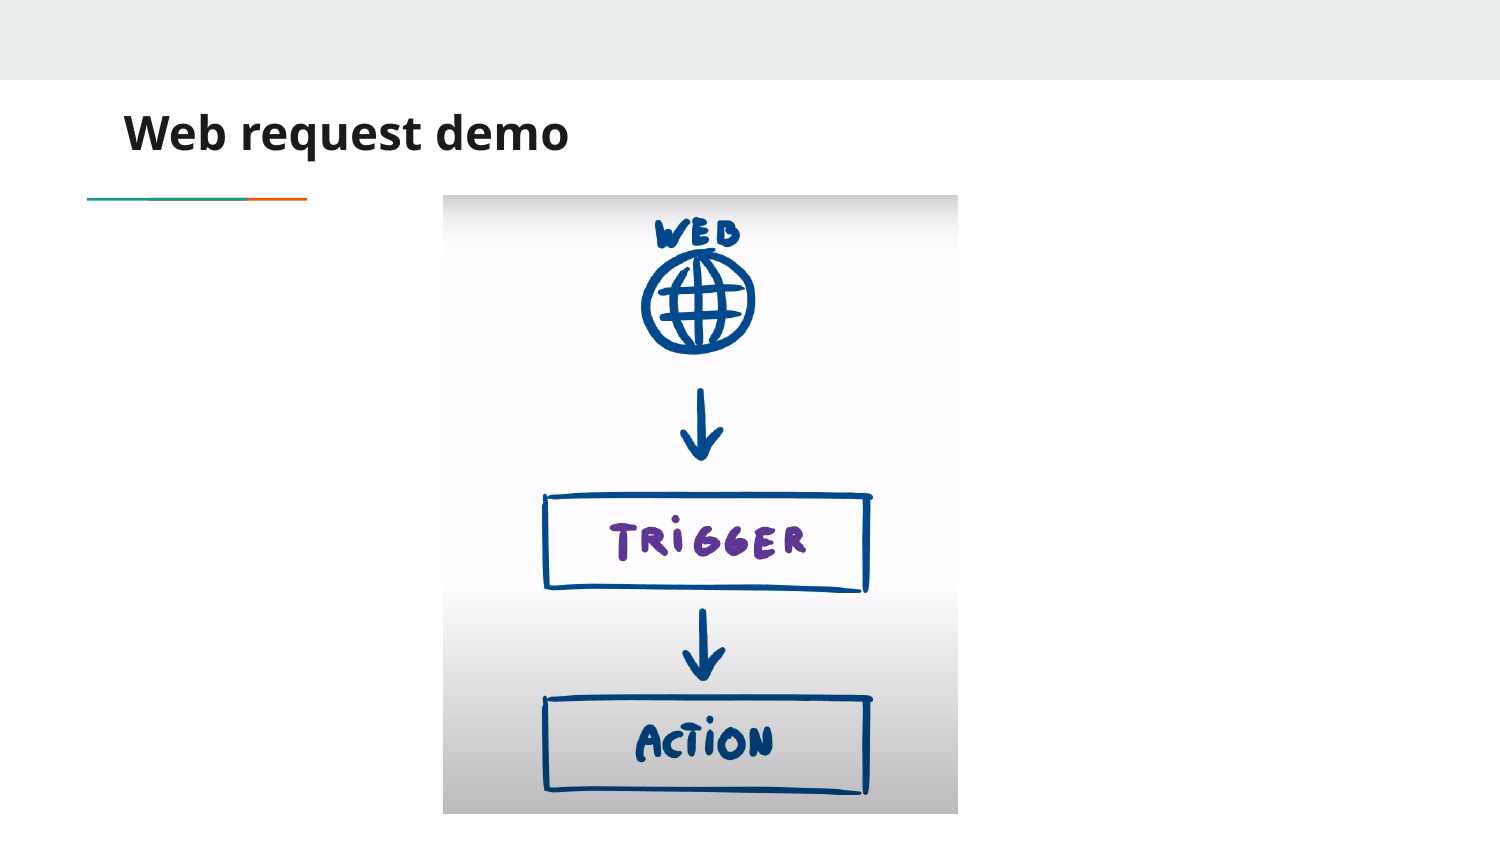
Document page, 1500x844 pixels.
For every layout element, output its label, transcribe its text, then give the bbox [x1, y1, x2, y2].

picture [443, 195, 958, 815]
title Web request demo [108, 87, 1370, 176]
